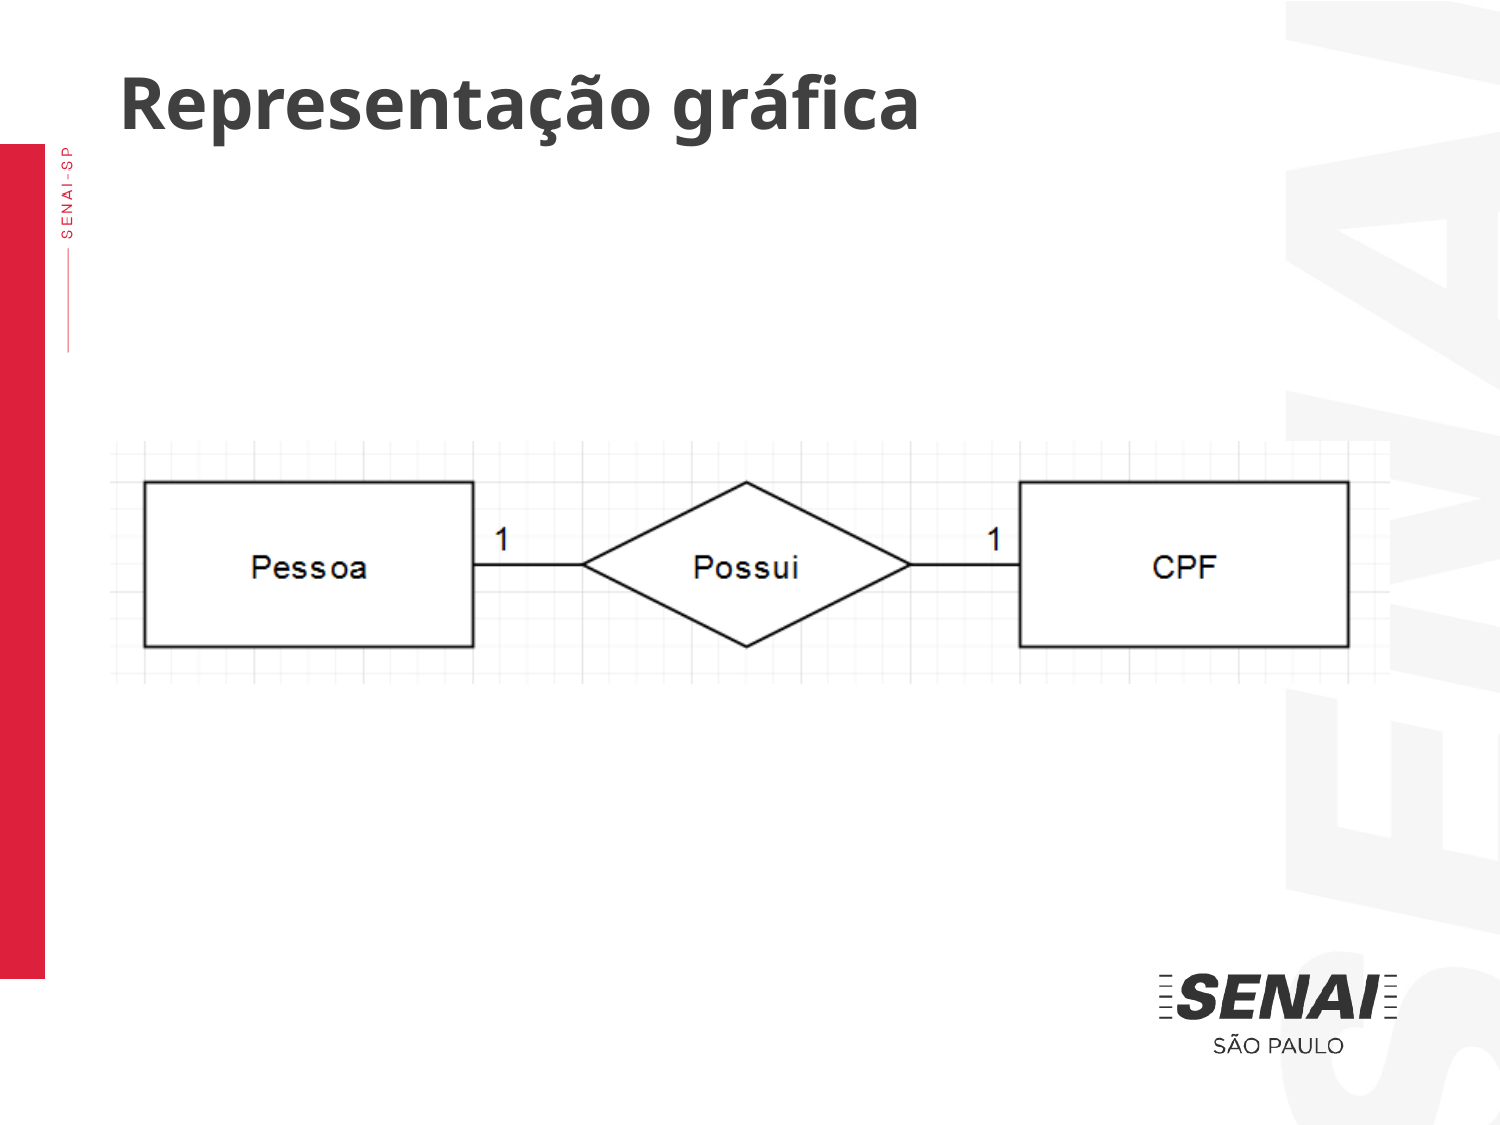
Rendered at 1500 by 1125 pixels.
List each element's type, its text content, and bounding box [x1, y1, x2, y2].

picture [0, 0, 1500, 1125]
list Representação gráfica [103, 59, 1397, 153]
